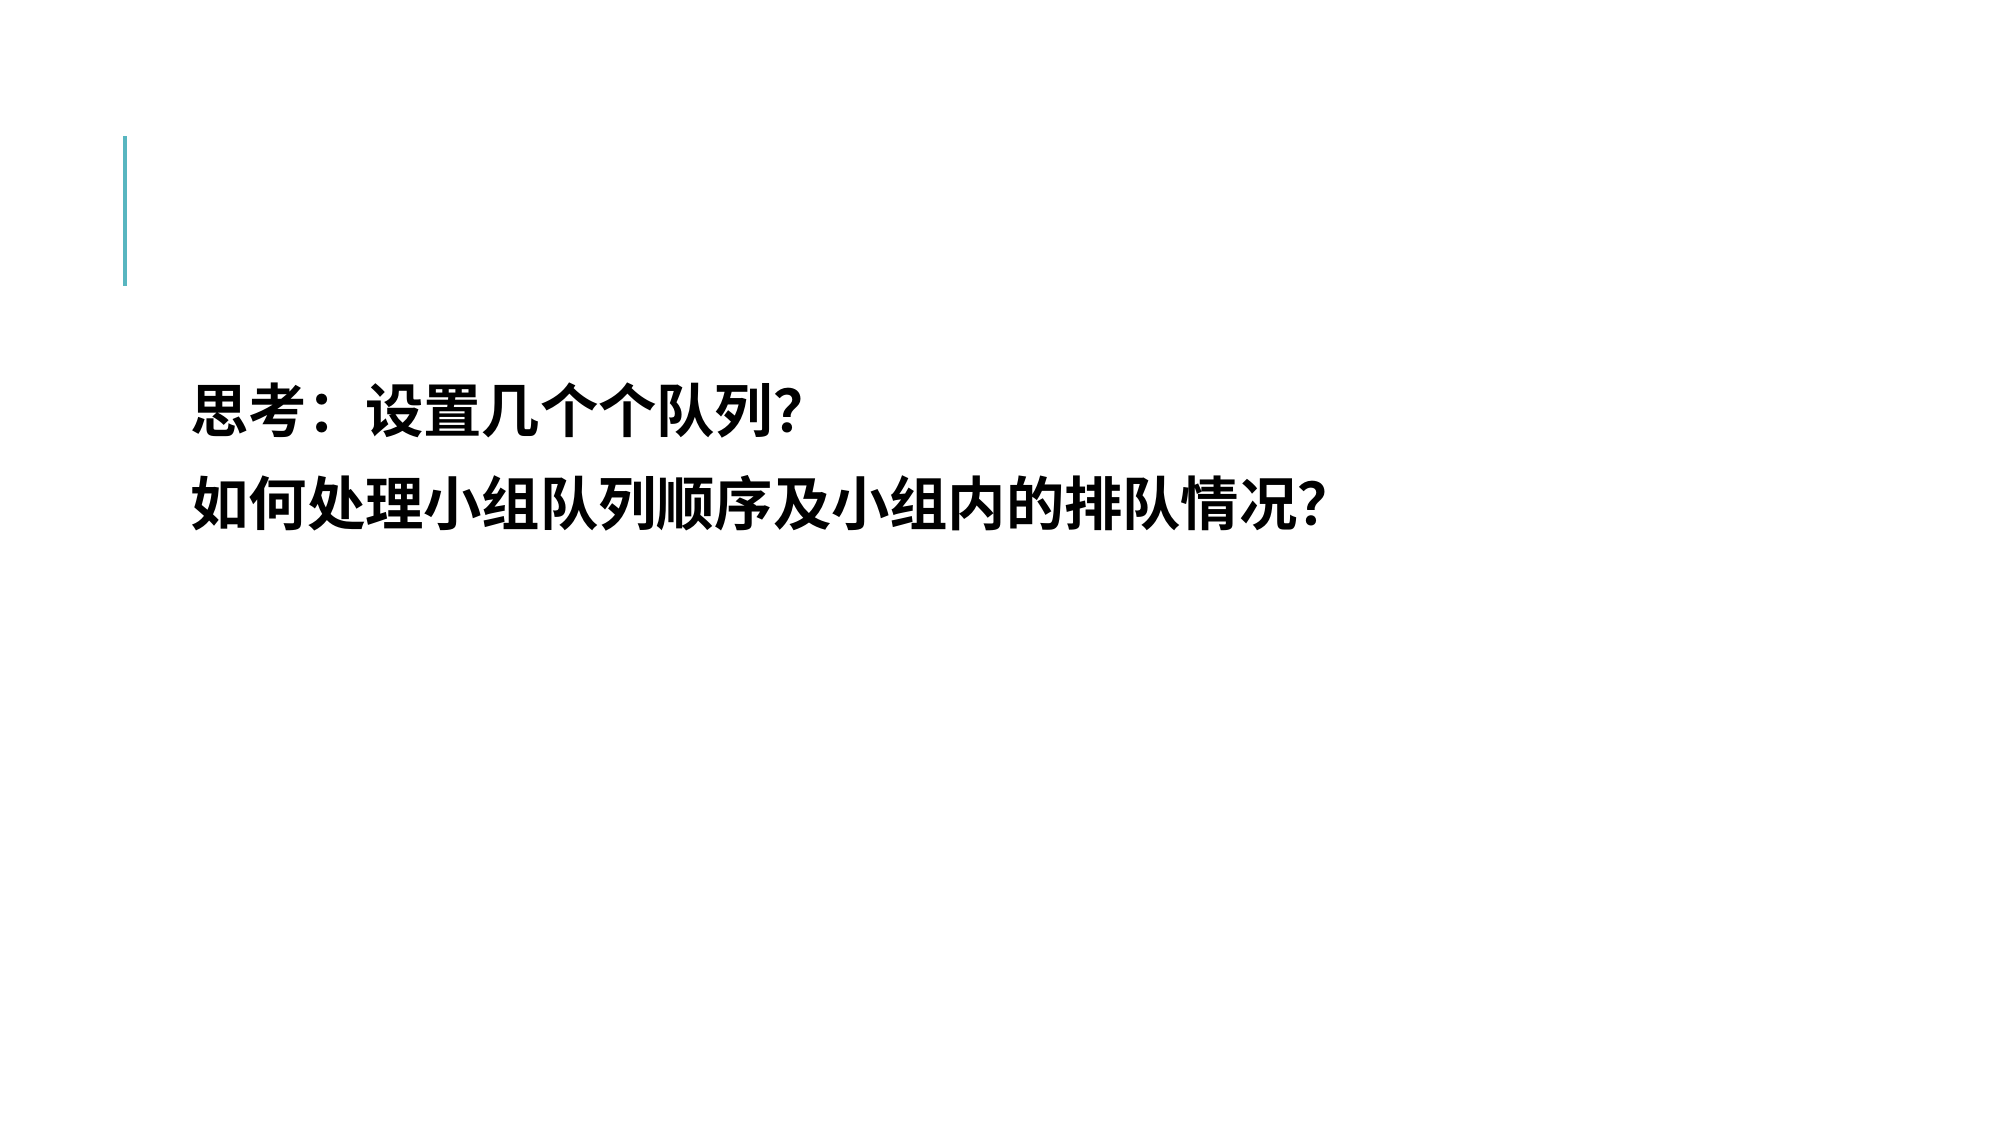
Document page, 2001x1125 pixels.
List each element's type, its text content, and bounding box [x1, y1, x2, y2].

list 思考：设置几个个队列？ 如何处理小组队列顺序及小组内的排队情况？ [167, 374, 1763, 1036]
